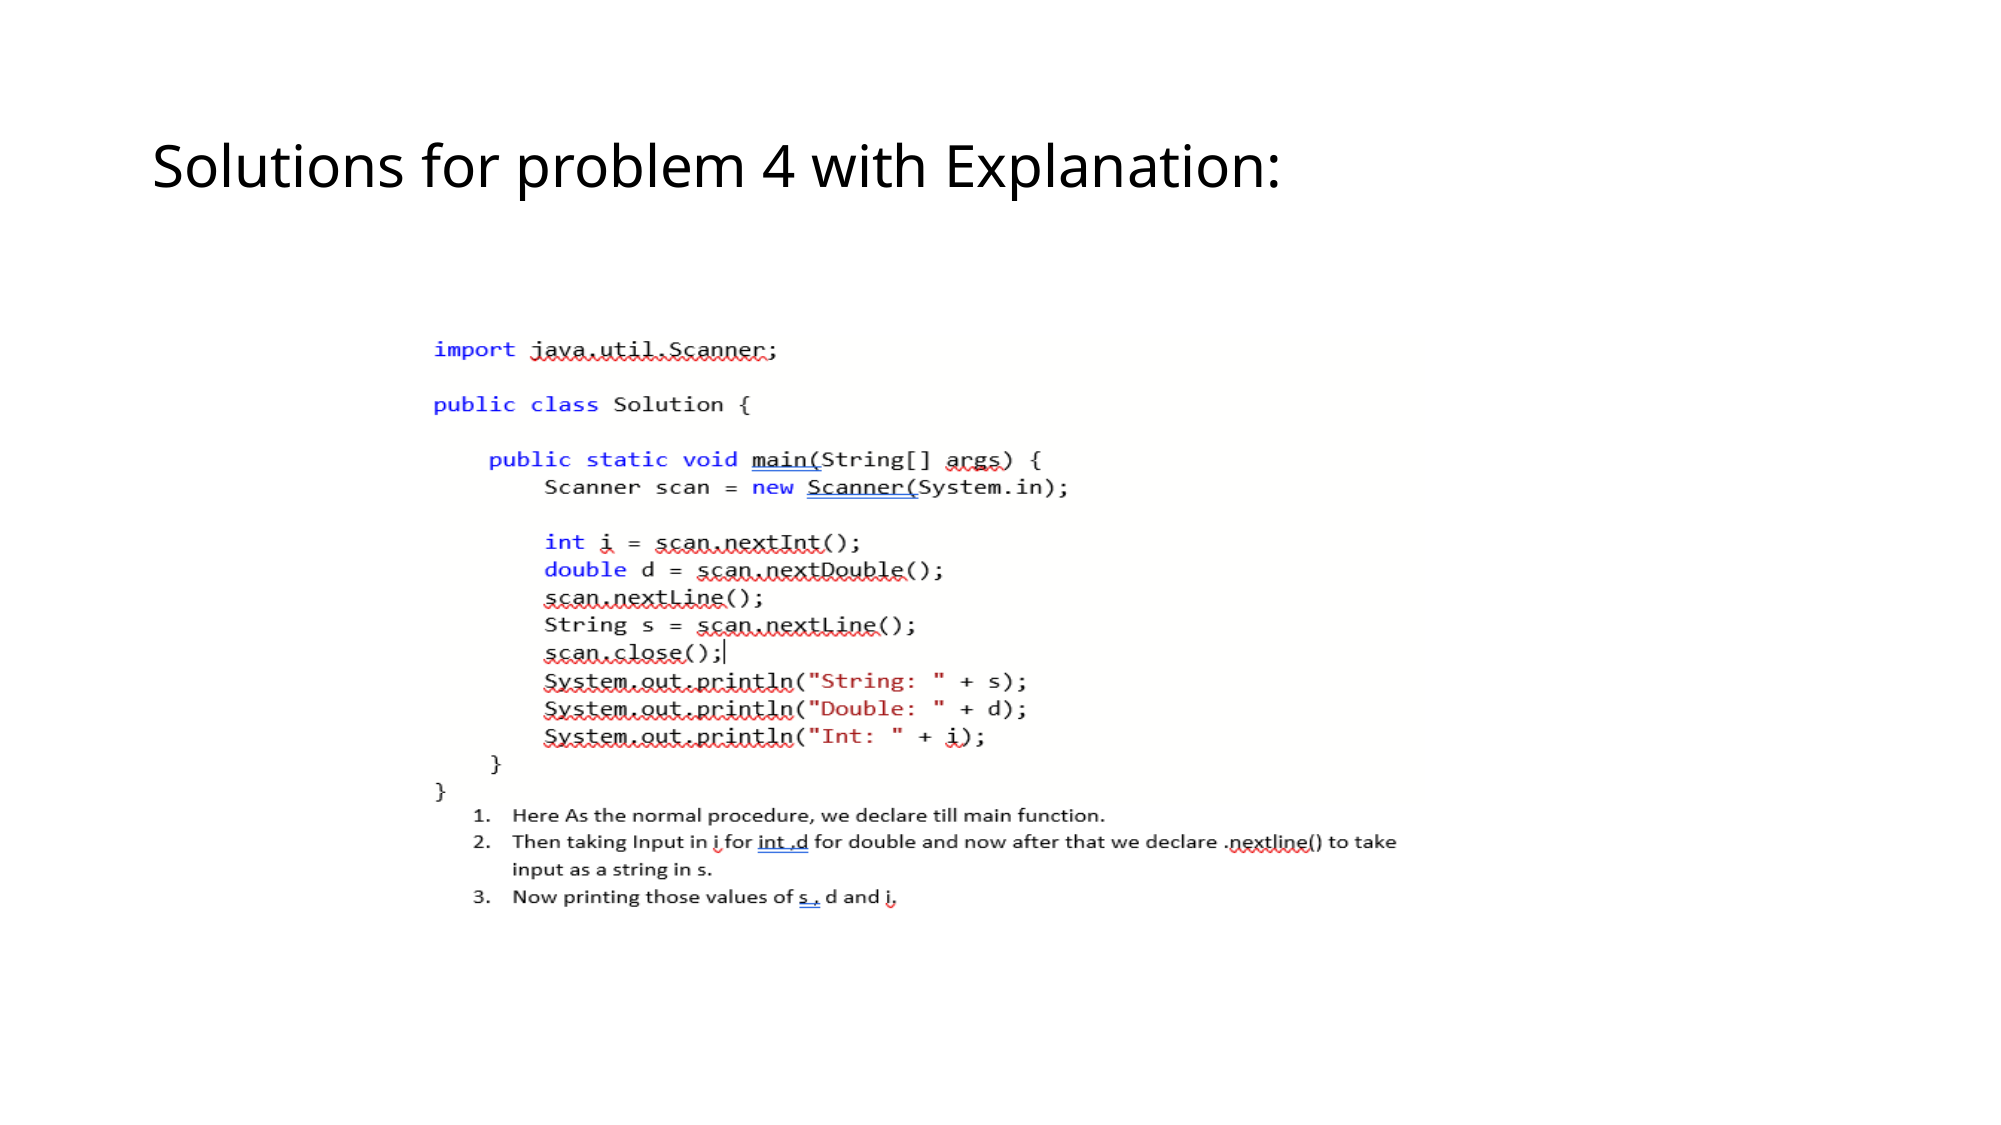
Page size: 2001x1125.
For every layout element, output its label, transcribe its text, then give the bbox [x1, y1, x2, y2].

title Solutions for problem 4 with Explanation: [137, 59, 1863, 278]
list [383, 335, 1447, 977]
